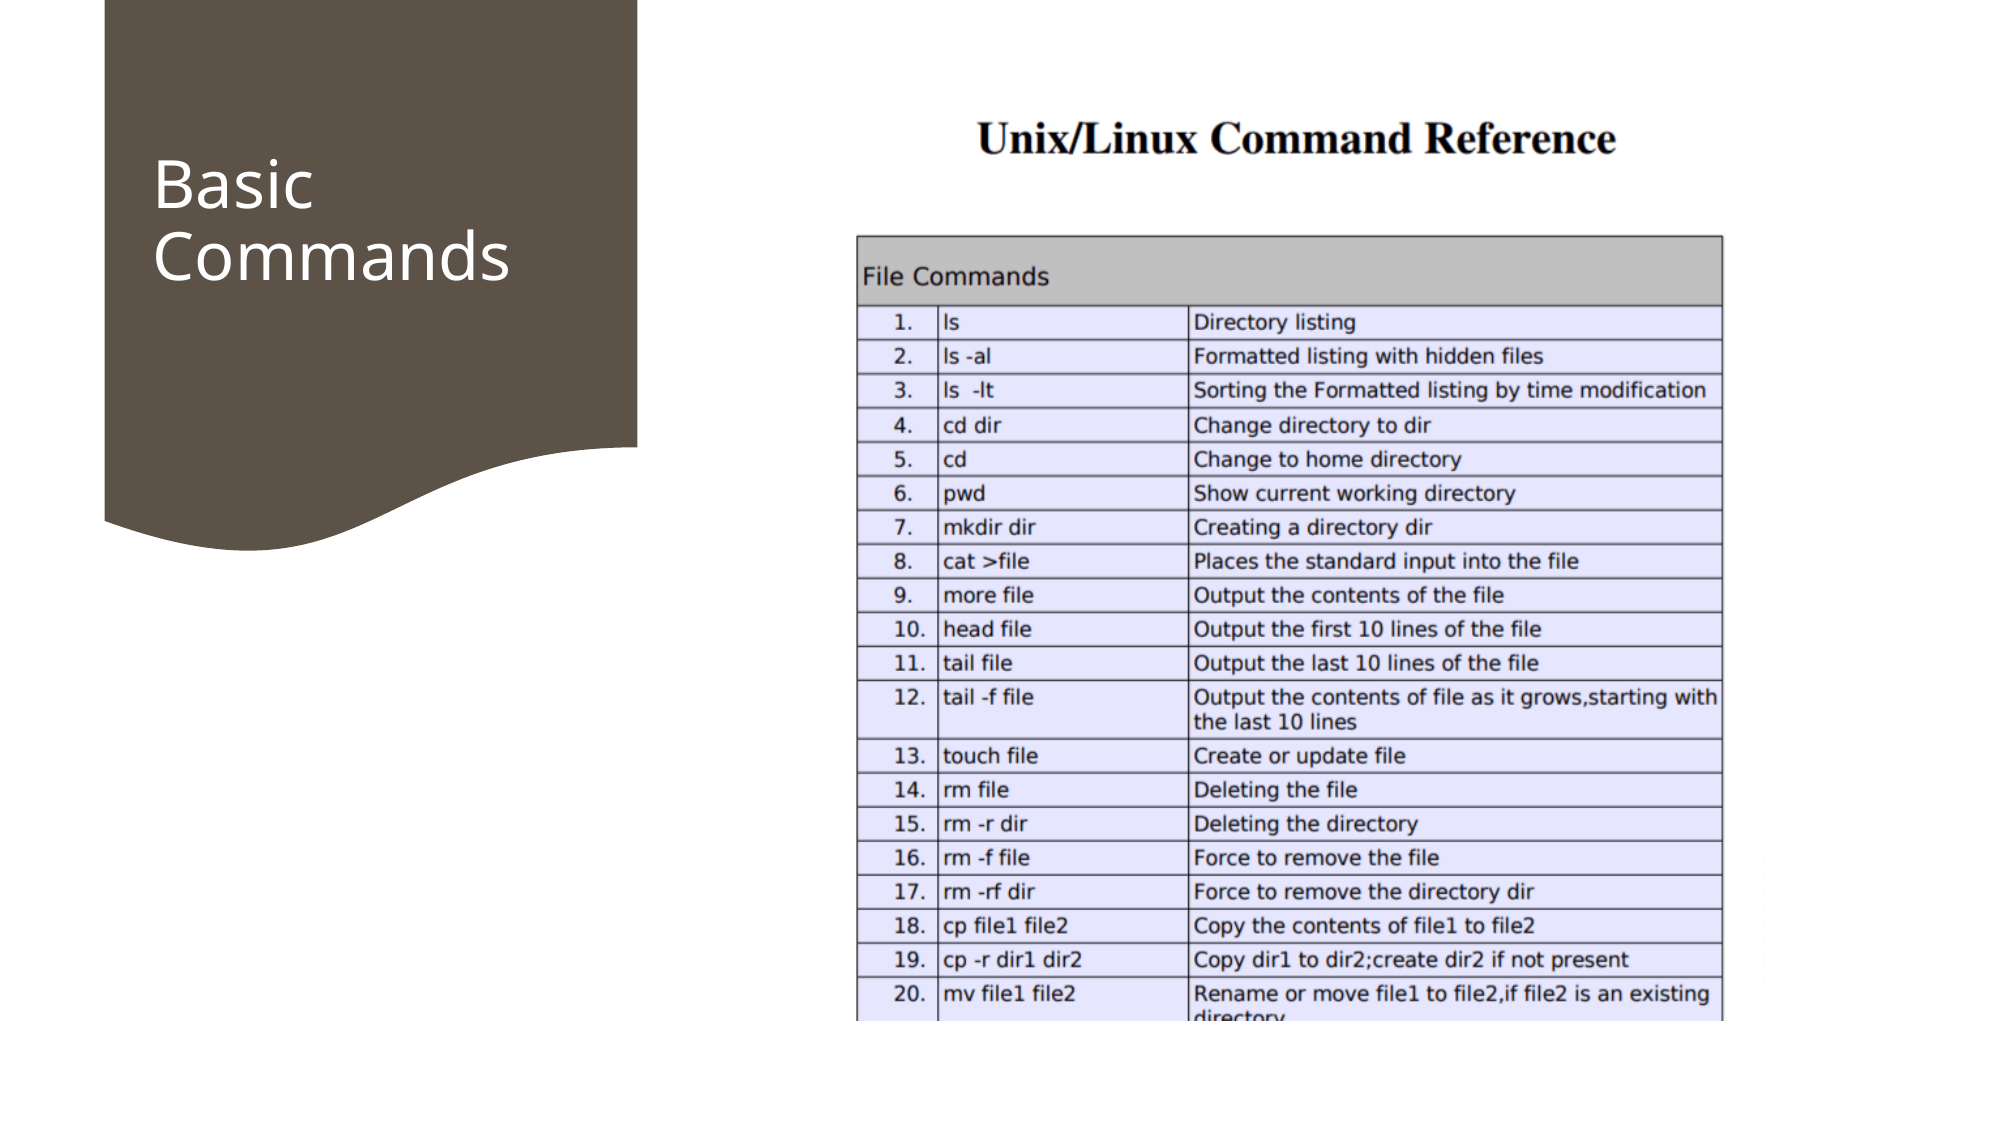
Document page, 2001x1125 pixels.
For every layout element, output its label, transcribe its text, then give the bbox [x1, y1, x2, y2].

text_box [103, 0, 639, 552]
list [820, 104, 1766, 1021]
title Basic Commands [137, 28, 604, 417]
